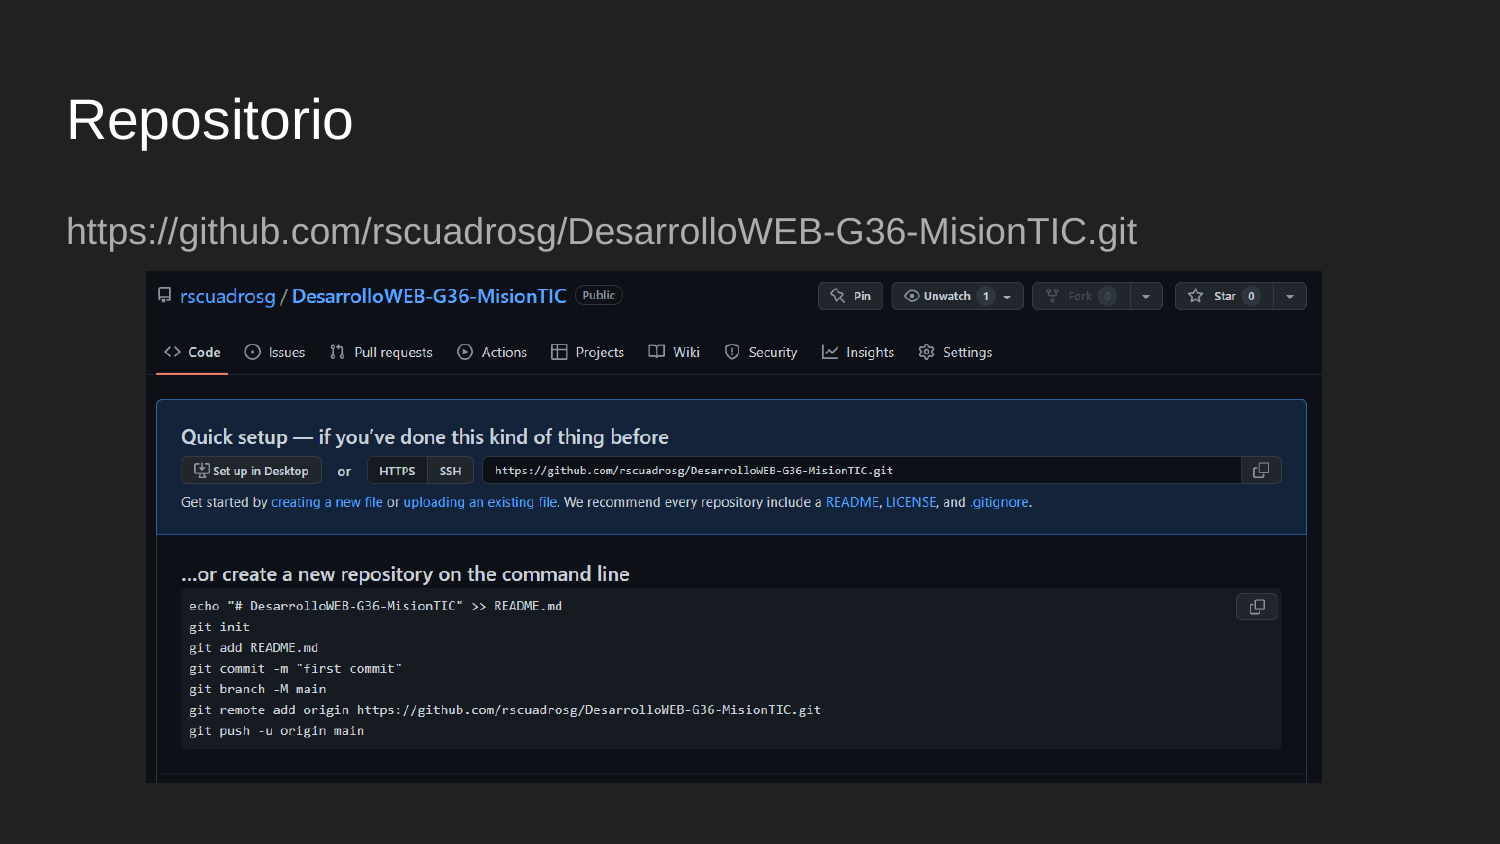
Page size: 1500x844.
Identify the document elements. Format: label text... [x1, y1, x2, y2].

list https://github.com/rscuadrosg/DesarrolloWEB-G36-MisionTIC.git [51, 189, 1449, 283]
title Repositorio [51, 72, 1449, 167]
picture [146, 271, 1322, 783]
